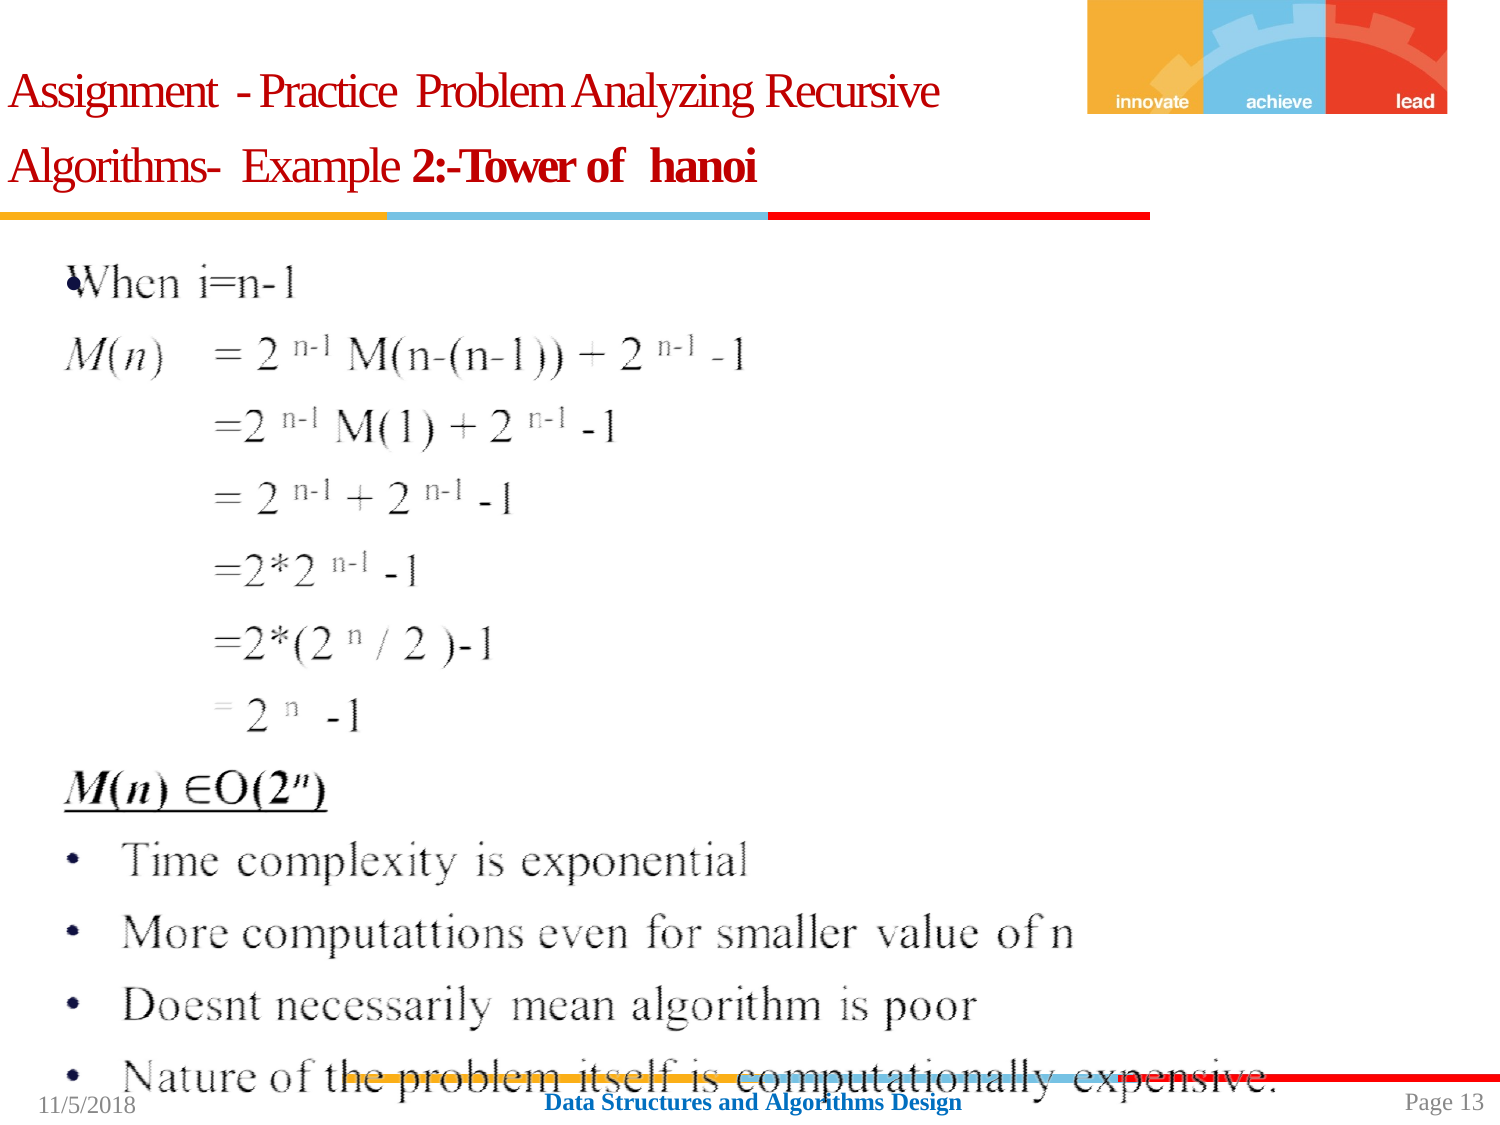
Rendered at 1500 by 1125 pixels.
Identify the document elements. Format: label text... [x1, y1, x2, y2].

text_box [49, 245, 1400, 1125]
title Assignment - Practice Problem Analyzing Recursive Algorithms- Example 2:-Tower of hanoi [5, 24, 1065, 230]
picture [1087, 0, 1448, 114]
text_box 11/5/2018 [35, 1089, 141, 1119]
text_box Data Structures and Algorithms Design [542, 1086, 967, 1116]
text_box Page 13 [1402, 1086, 1490, 1116]
text_box • [62, 248, 85, 311]
